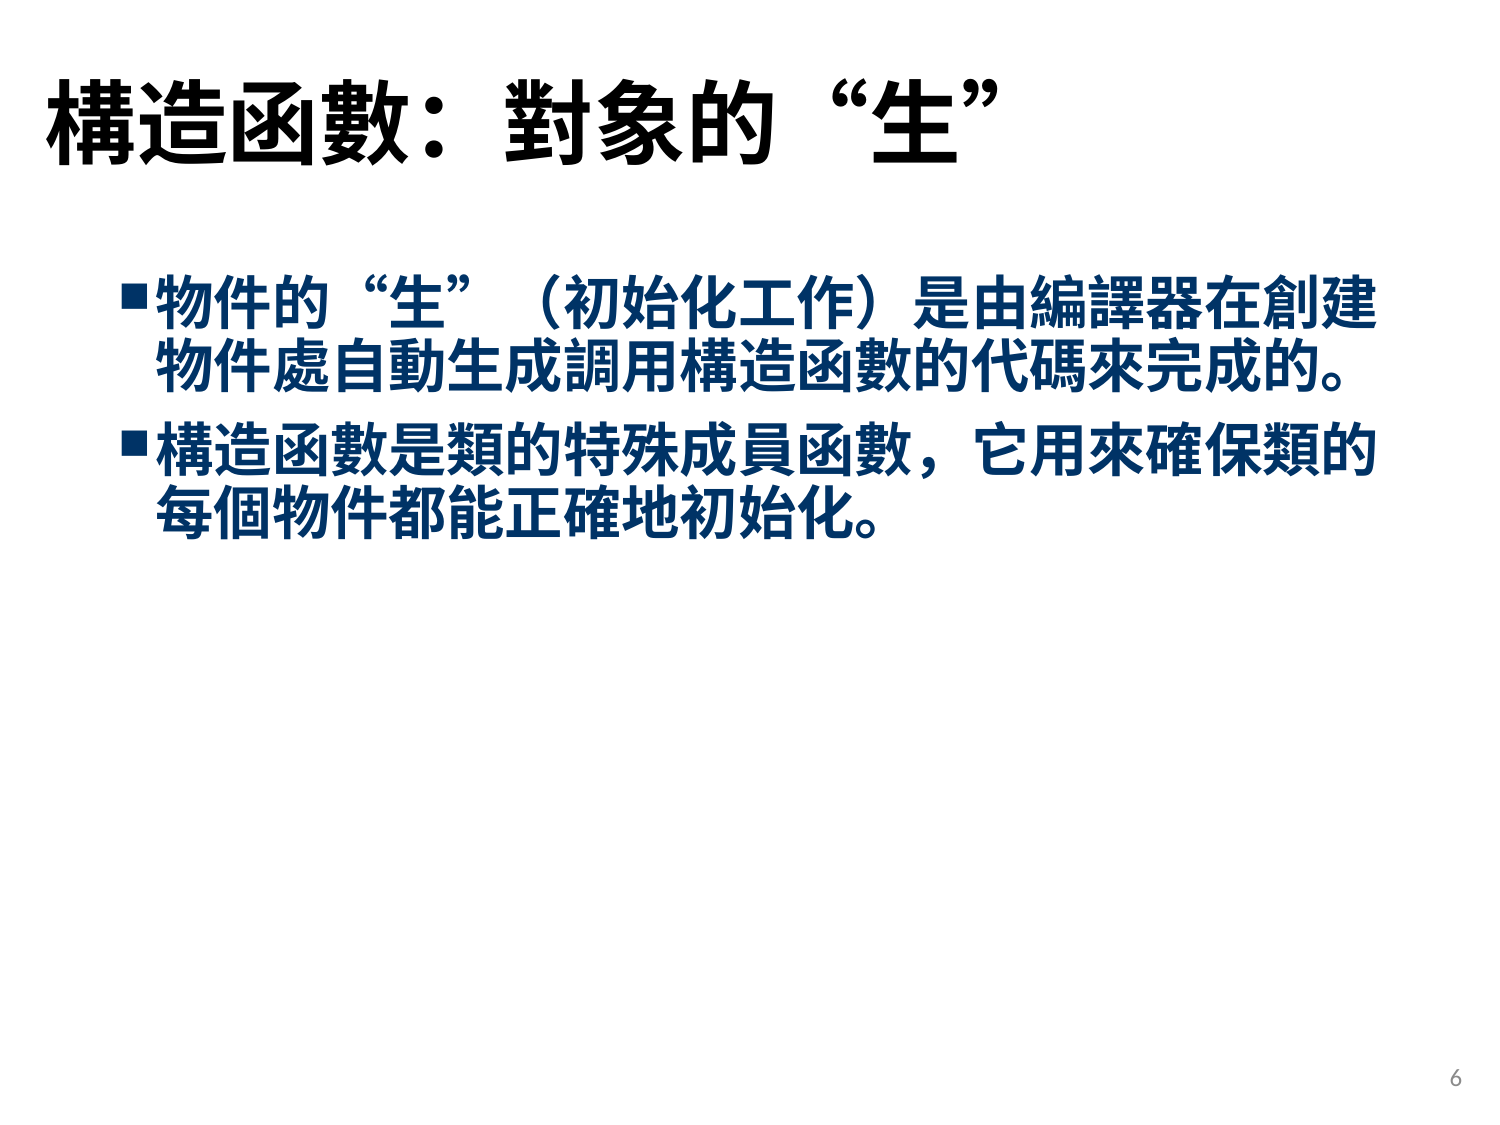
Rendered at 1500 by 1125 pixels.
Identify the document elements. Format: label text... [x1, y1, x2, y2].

slide_number 6 [1139, 1046, 1478, 1107]
title 構造函數：對象的“生” [29, 19, 1324, 237]
list 物件的“生”（初始化工作）是由編譯器在創建物件處自動生成調用構造函數的代碼來完成的。 構造函數是類的特殊成員函數，它用來確保類的每個物件都能正確地初始化。 [103, 267, 1424, 1047]
